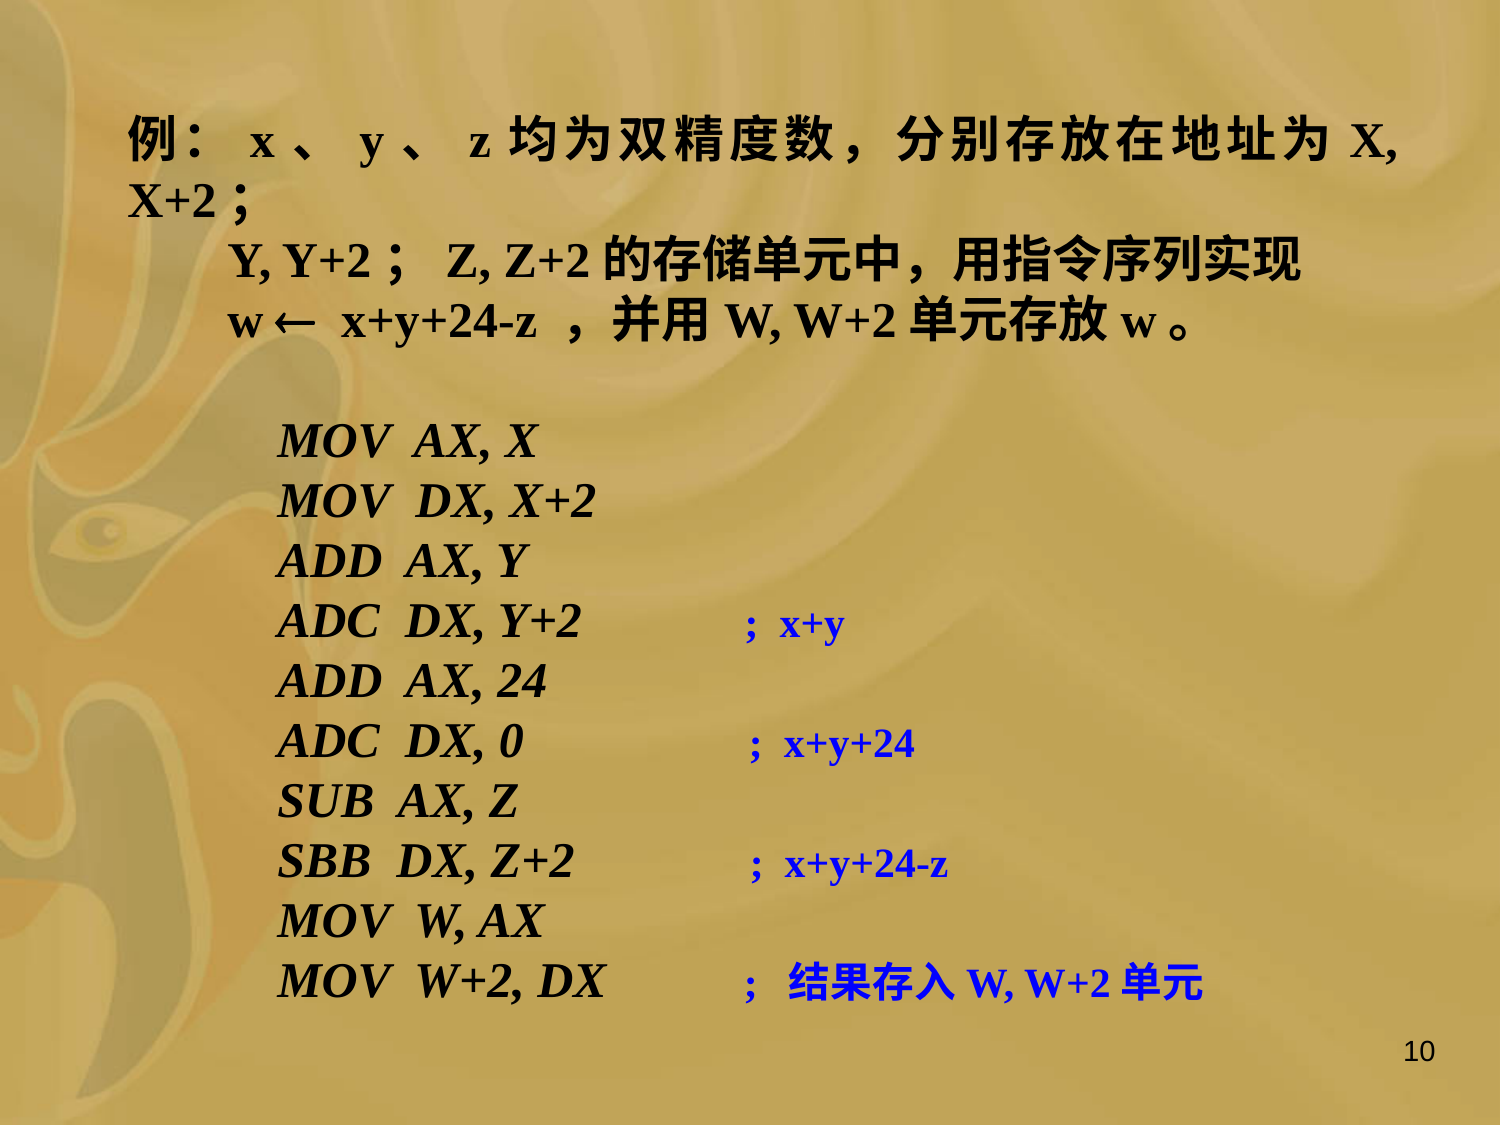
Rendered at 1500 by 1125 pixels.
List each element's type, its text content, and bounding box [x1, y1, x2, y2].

picture [0, 0, 1500, 1125]
slide_number 10 [1074, 1024, 1451, 1103]
text_box 例：x、y、z均为双精度数，分别存放在地址为X, X+2； Y, Y+2；Z, Z+2的存储单元中，用指令序列实现 w  x+y+24-z ，并用W, W+2单元存放w。 MOV AX, X MOV DX, X+2 ADD AX, Y ADC DX, Y+2 ; x+y ADD AX, 24 ADC DX, 0 ; x+y+24 SUB AX, Z SBB DX, Z+2 ; x+y+24-z MOV W, AX MOV W+2, DX ; 结果存入W, W+2单元 [112, 99, 1413, 1015]
